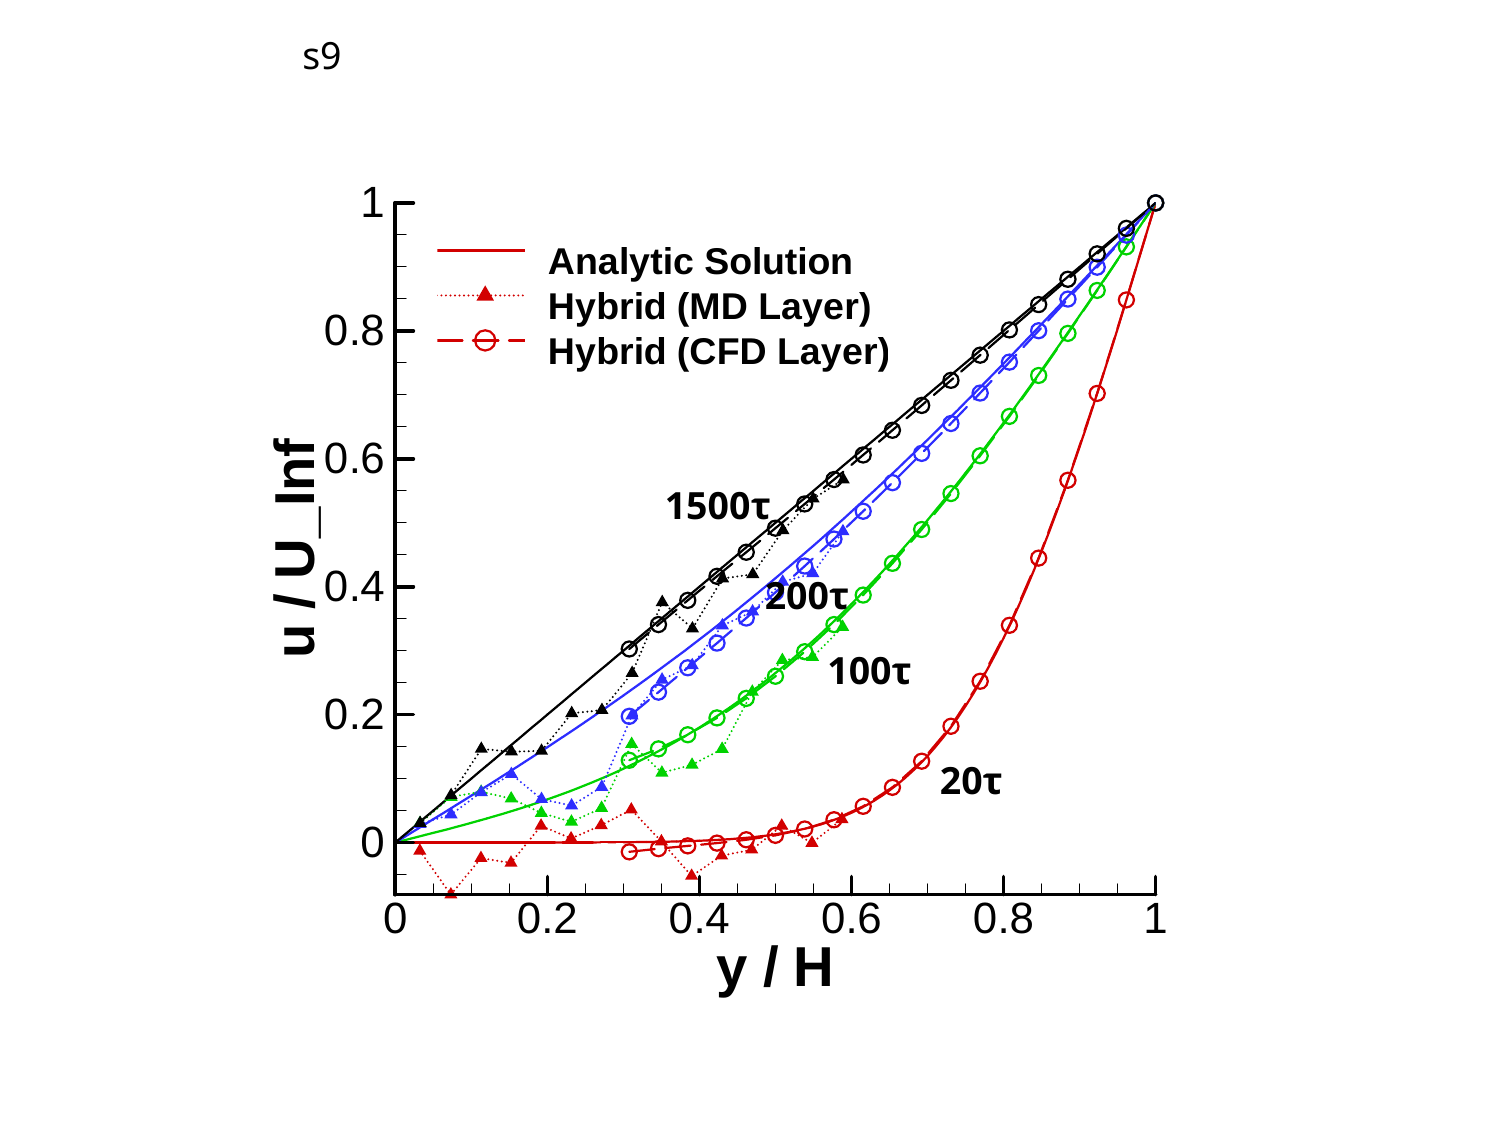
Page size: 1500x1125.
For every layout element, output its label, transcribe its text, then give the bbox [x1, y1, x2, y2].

text_box s9 [287, 24, 1300, 85]
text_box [262, 174, 1188, 1001]
